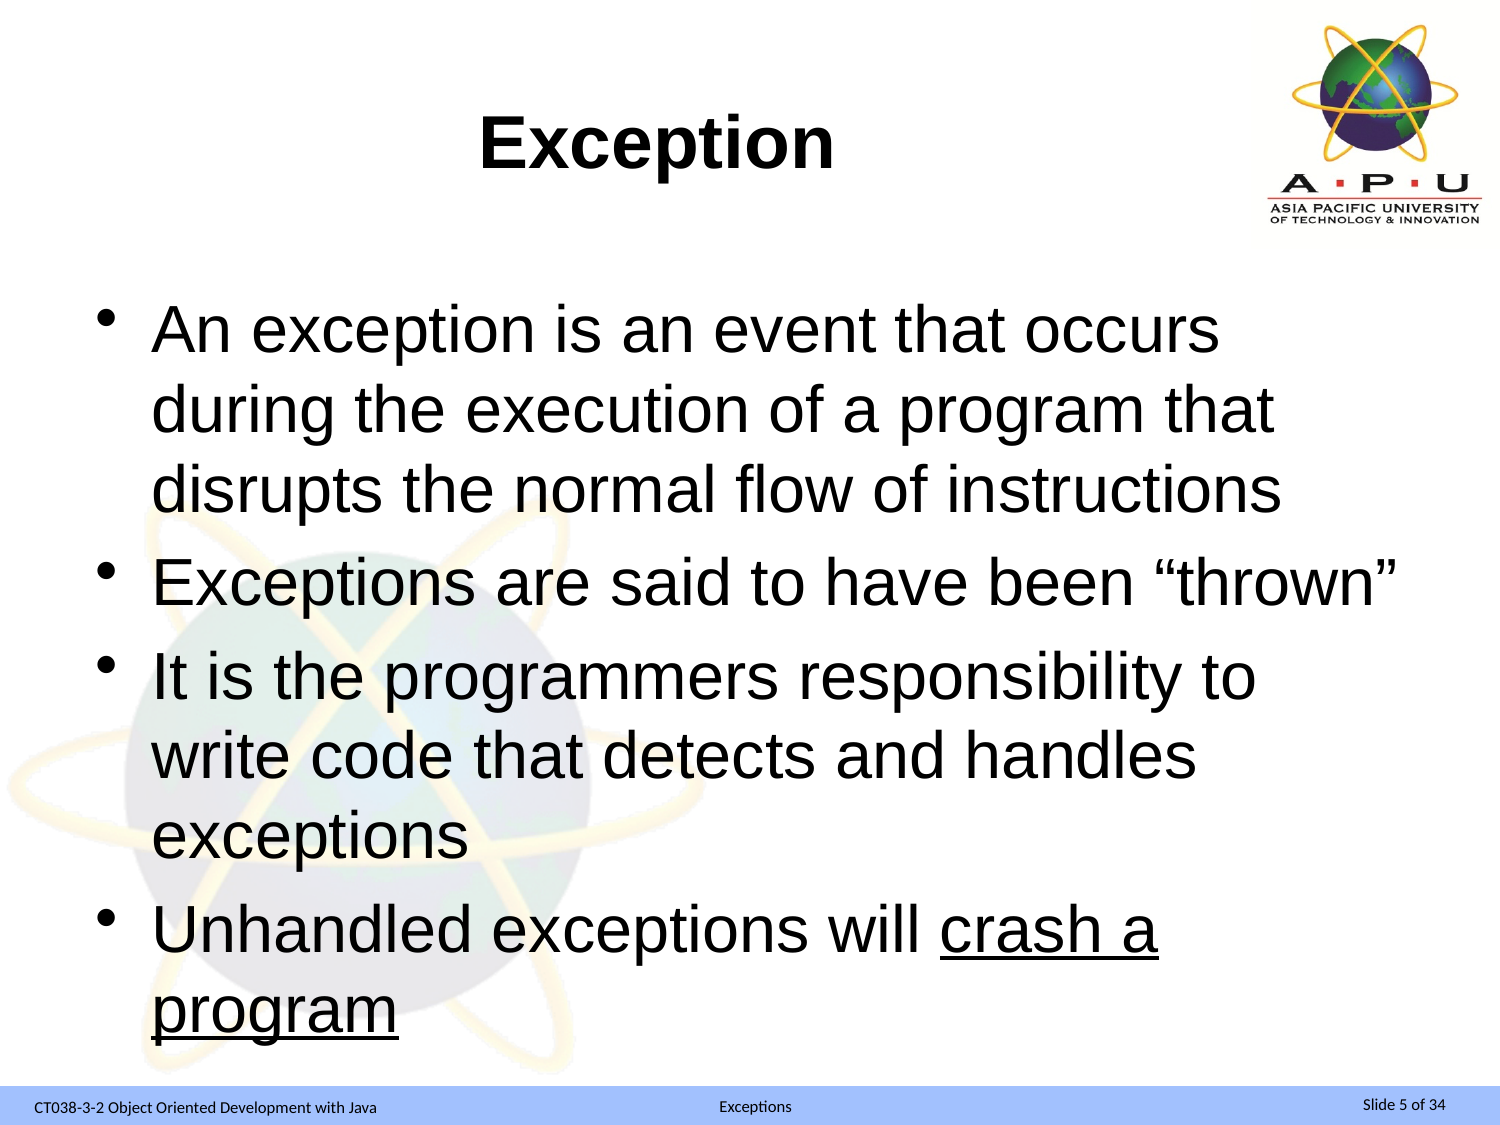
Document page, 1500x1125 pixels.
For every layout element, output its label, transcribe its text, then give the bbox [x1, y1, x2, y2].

list An exception is an event that occurs during the execution of a program that disrupts the normal flow of instructions Exceptions are said to have been “thrown” It is the programmers responsibility to write code that detects and handles exceptions Unhandled exceptions will crash a program [79, 278, 1430, 1021]
title Exception [79, 45, 1235, 233]
picture [1251, 0, 1500, 249]
